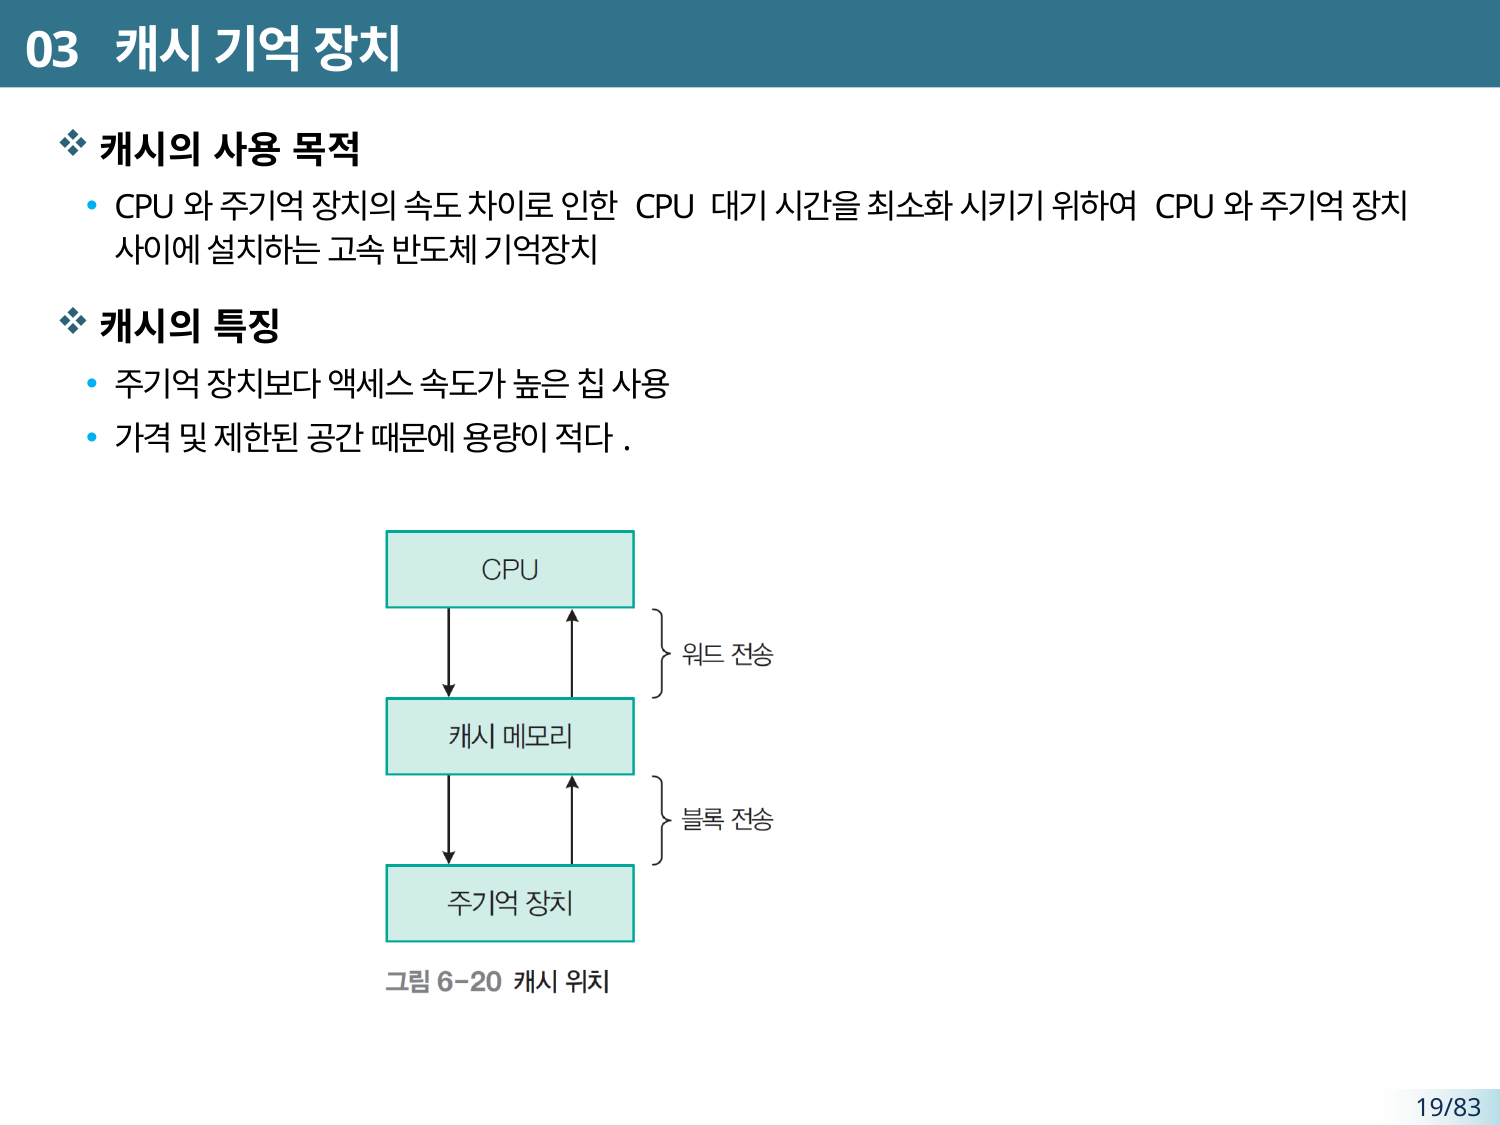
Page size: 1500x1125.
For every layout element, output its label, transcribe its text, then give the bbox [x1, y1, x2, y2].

picture [377, 526, 779, 1000]
title 03 캐시 기억 장치 [10, 8, 1288, 87]
list 캐시의 사용 목적 CPU와 주기억 장치의 속도 차이로 인한 CPU 대기 시간을 최소화 시키기 위하여 CPU와 주기억 장치 사이에 설치하는 고속 반도체 기억장치 캐시의 특징 주기억 장치보다 액세스 속도가 높은 칩 사용 가격 및 제한된 공간 때문에 용량이 적다. [10, 113, 1481, 1044]
